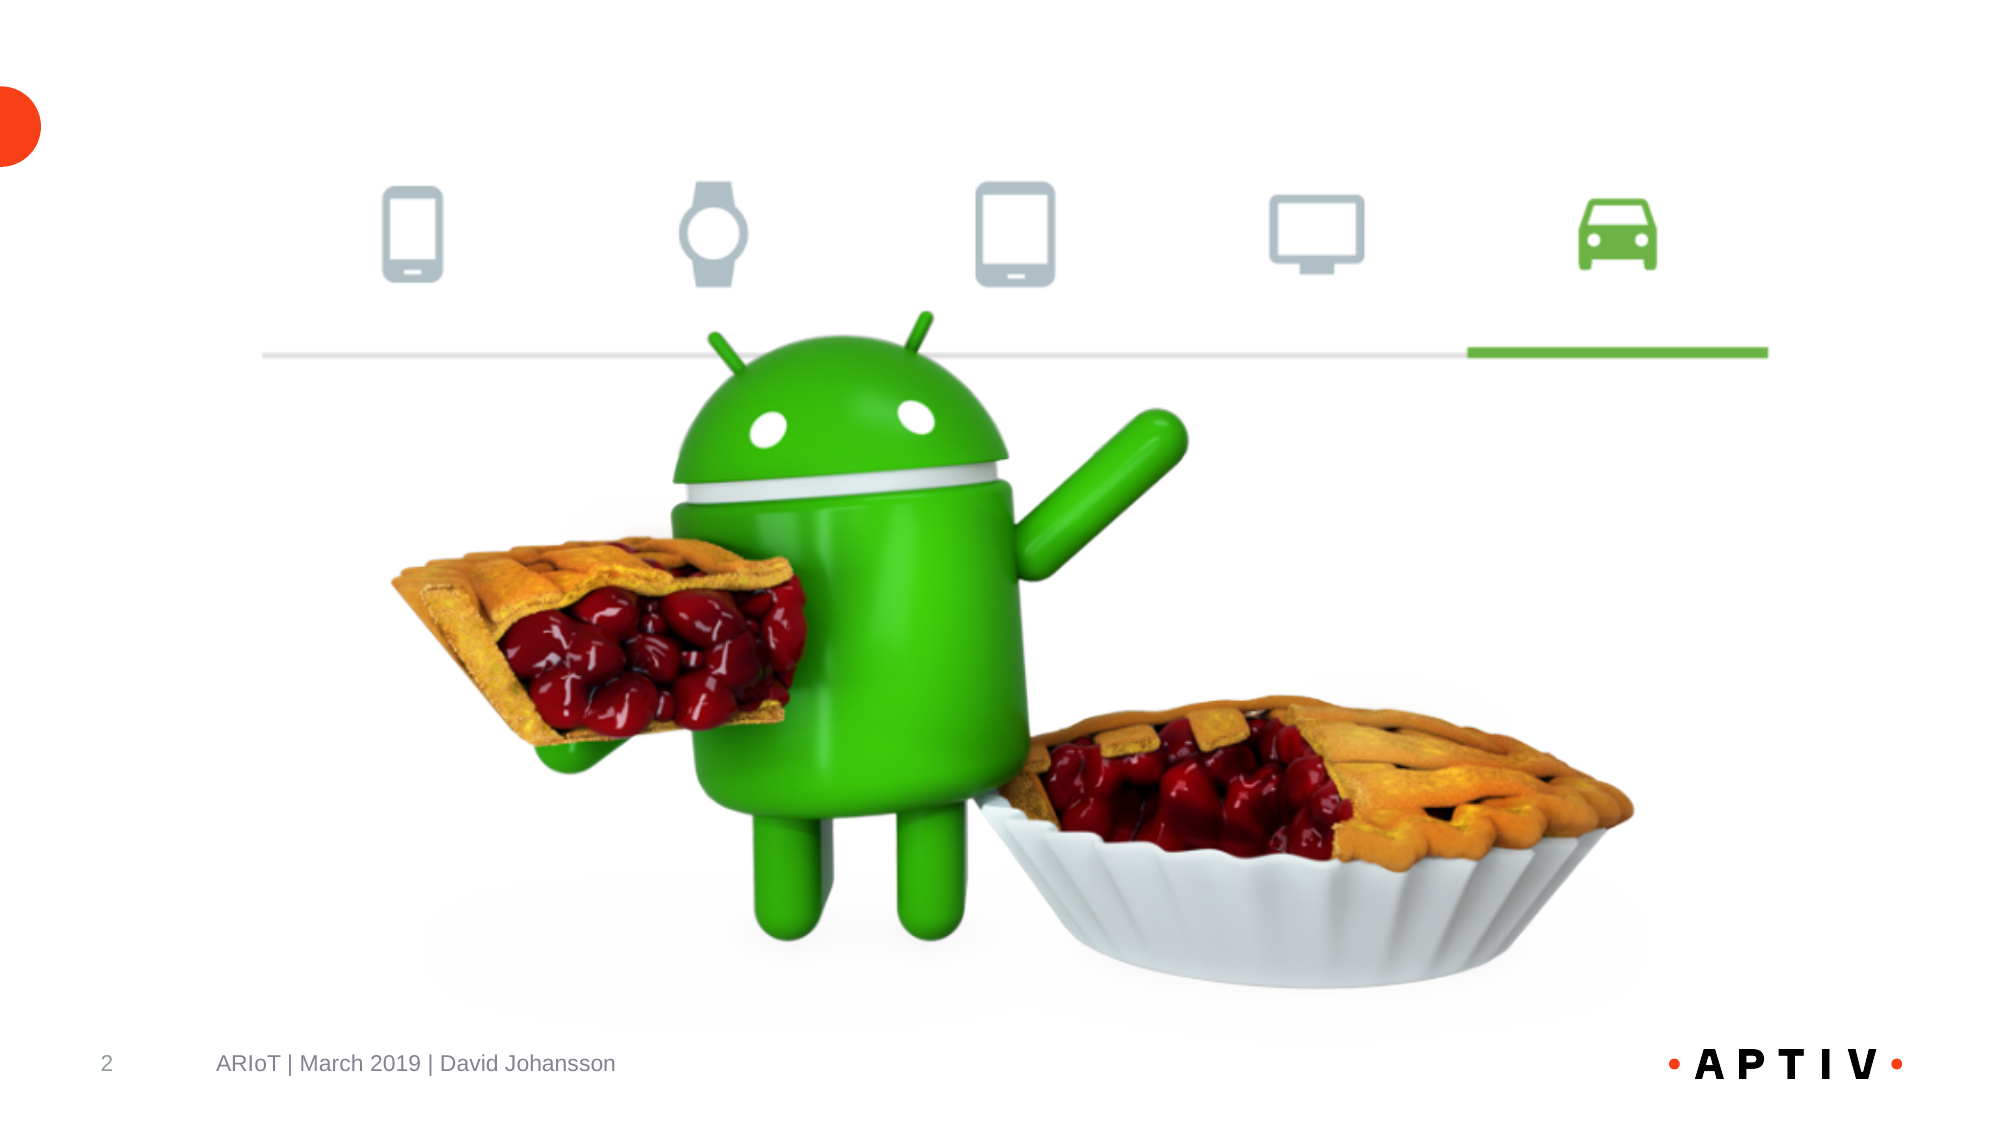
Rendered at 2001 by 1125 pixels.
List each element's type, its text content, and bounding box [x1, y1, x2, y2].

text_box ARIoT | March 2019 | David Johansson [201, 1044, 840, 1091]
picture [173, 81, 1917, 1094]
slide_number 2 [100, 1037, 201, 1088]
